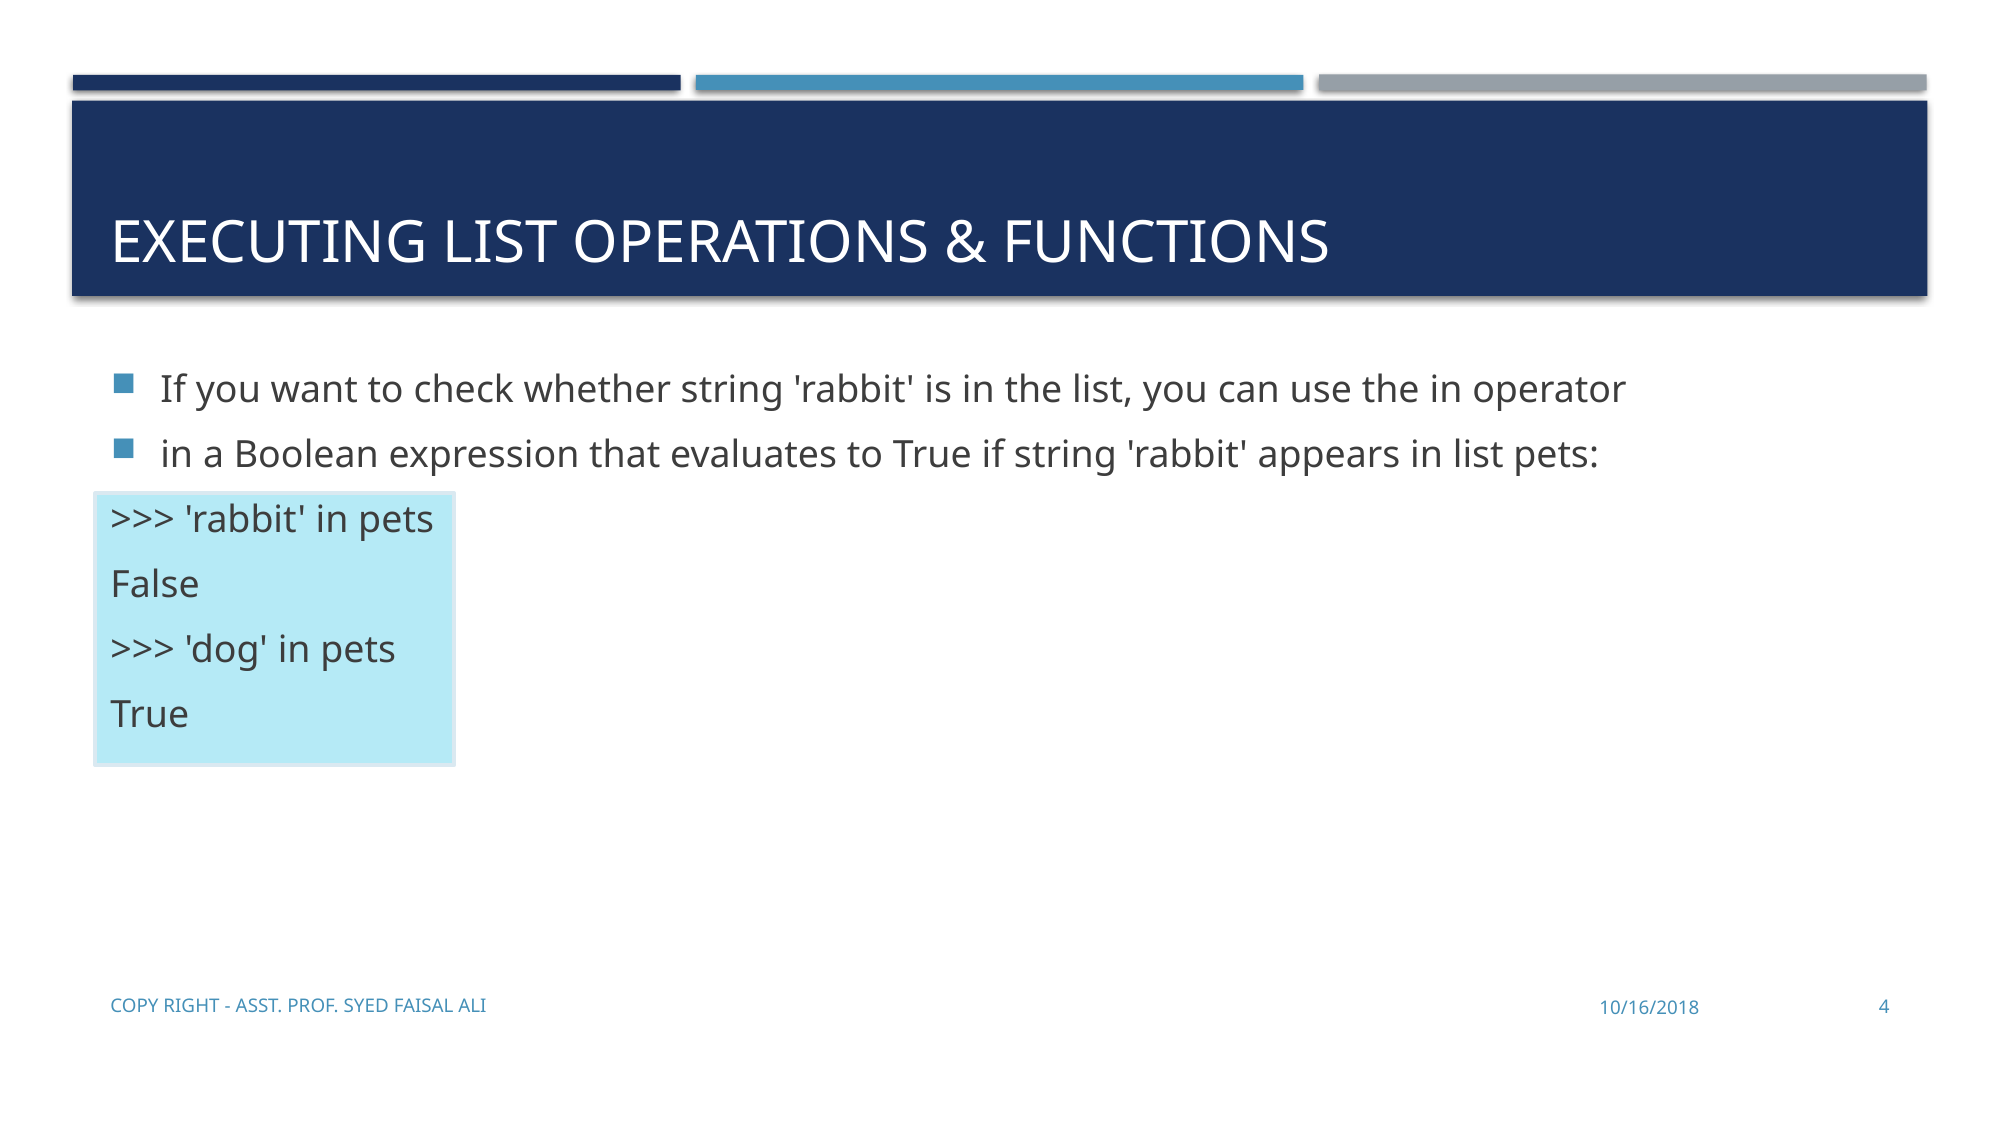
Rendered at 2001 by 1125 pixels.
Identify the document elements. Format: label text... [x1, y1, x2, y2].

slide_number 4 [1732, 977, 1905, 1037]
list If you want to check whether string 'rabbit' is in the list, you can use the in operator in a Boolean expression that evaluates to True if string 'rabbit' appears in list pets: >>> 'rabbit' in pets False >>> 'dog' in pets True [95, 357, 1905, 962]
title Executing list operations & Functions [95, 115, 1905, 282]
footer Copy Right - Asst. Prof. Syed Faisal Ali [95, 976, 1230, 1037]
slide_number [1247, 977, 1715, 1037]
